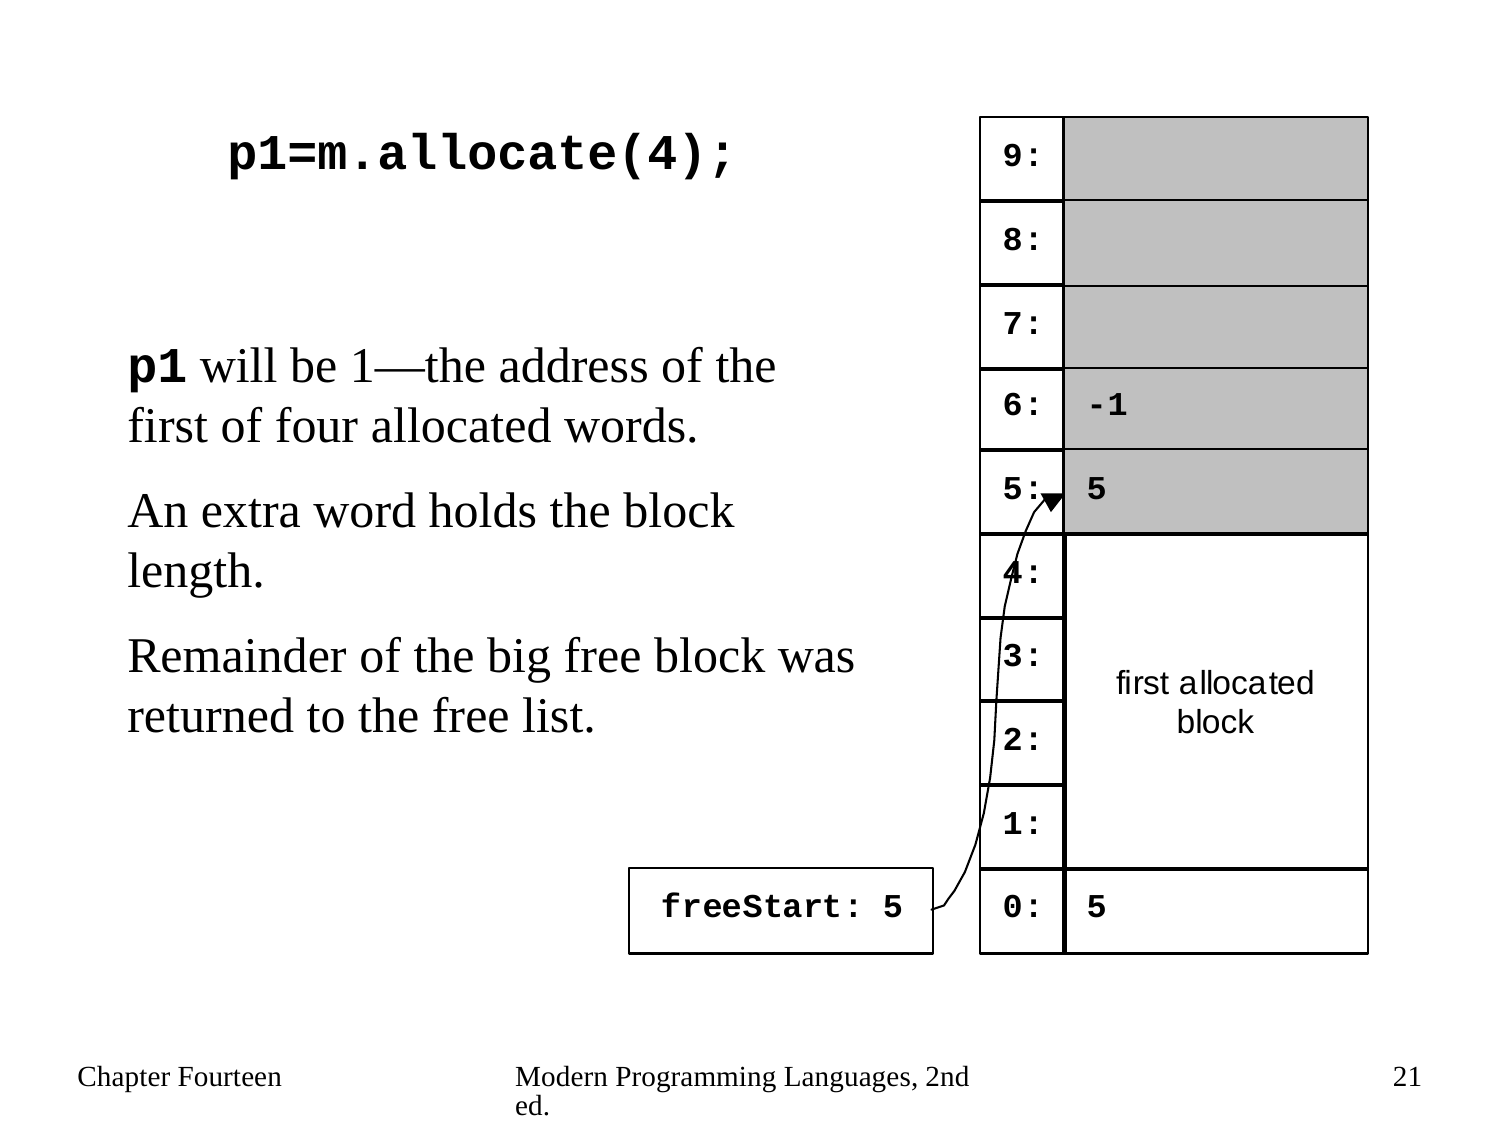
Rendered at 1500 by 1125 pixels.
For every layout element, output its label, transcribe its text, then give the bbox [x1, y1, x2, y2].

footer Modern Programming Languages, 2nd ed. [499, 1036, 1001, 1113]
slide_number Chapter Fourteen [62, 1036, 401, 1113]
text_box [612, 99, 1381, 963]
text_box p1 will be 1—the address of the first of four allocated words. An extra word holds the block length. Remainder of the big free block was returned to the free list. [112, 324, 607, 750]
slide_number 21 [1124, 1036, 1438, 1113]
text_box p1=m.allocate(4); [212, 112, 607, 188]
